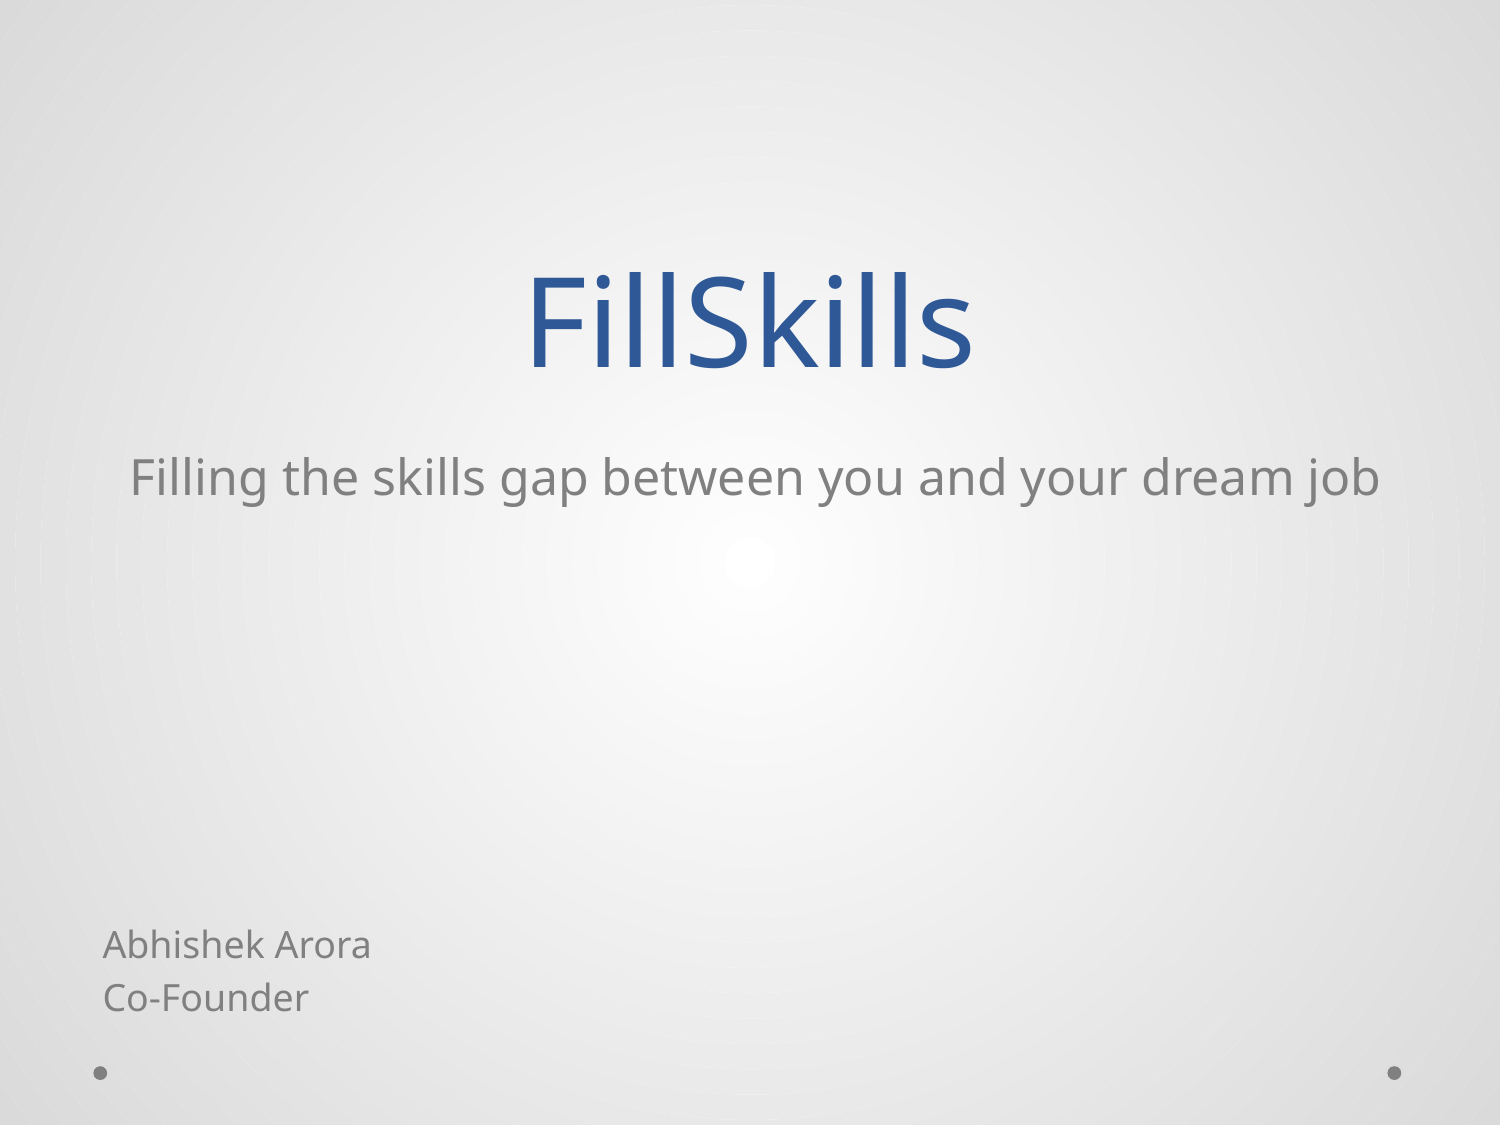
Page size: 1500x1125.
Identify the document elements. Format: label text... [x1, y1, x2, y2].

list Filling the skills gap between you and your dream job Abhishek Arora Co-Founder [87, 437, 1425, 1075]
title FillSkills [75, 212, 1425, 400]
